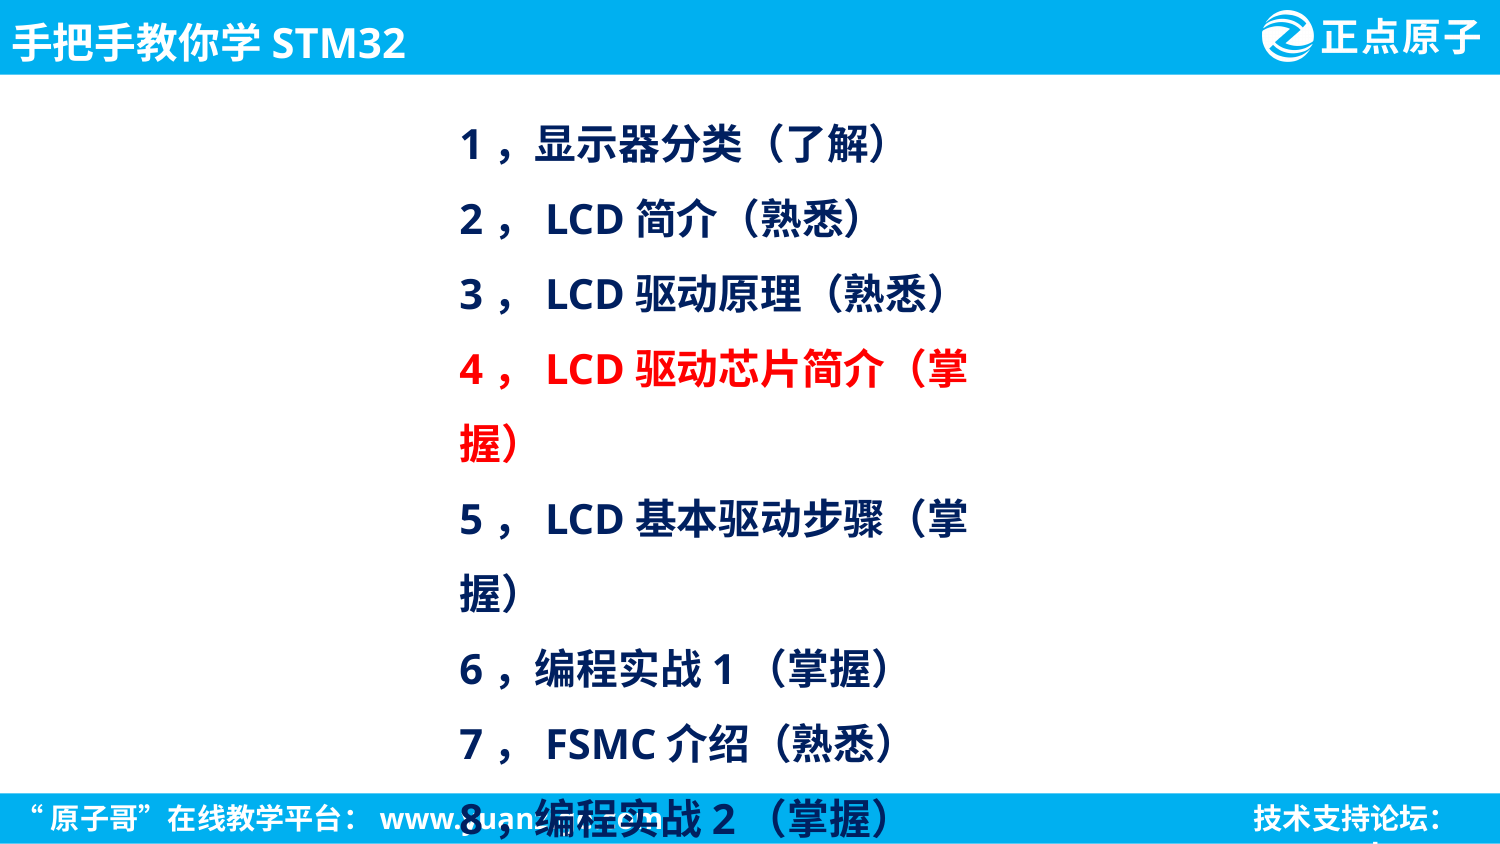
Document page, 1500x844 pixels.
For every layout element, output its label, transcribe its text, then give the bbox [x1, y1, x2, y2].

text_box [0, 0, 1500, 76]
text_box 技术支持论坛：www.openedv.com [1057, 793, 1480, 844]
picture [1412, 44, 1418, 52]
picture [1263, 27, 1307, 61]
picture [1391, 45, 1397, 53]
text_box “原子哥”在线教学平台：www.yuanzige.com [0, 793, 451, 843]
picture [1445, 21, 1479, 54]
picture [1364, 45, 1370, 53]
picture [1322, 21, 1357, 52]
text_box 手把手教你学STM32 [0, 0, 967, 75]
text_box [1057, 792, 1500, 844]
text_box 1，显示器分类（了解） 2，LCD简介（熟悉） 3，LCD驱动原理（熟悉） 4，LCD驱动芯片简介（掌握） 5，LCD基本驱动步骤（掌握） 6，编程实战1（掌握） 7，FSMC介绍（熟悉） 8，编程实战2（掌握） 9，课堂总结 [451, 89, 1057, 844]
picture [1267, 11, 1313, 45]
picture [1367, 18, 1396, 42]
picture [1431, 44, 1438, 52]
picture [1404, 20, 1438, 54]
